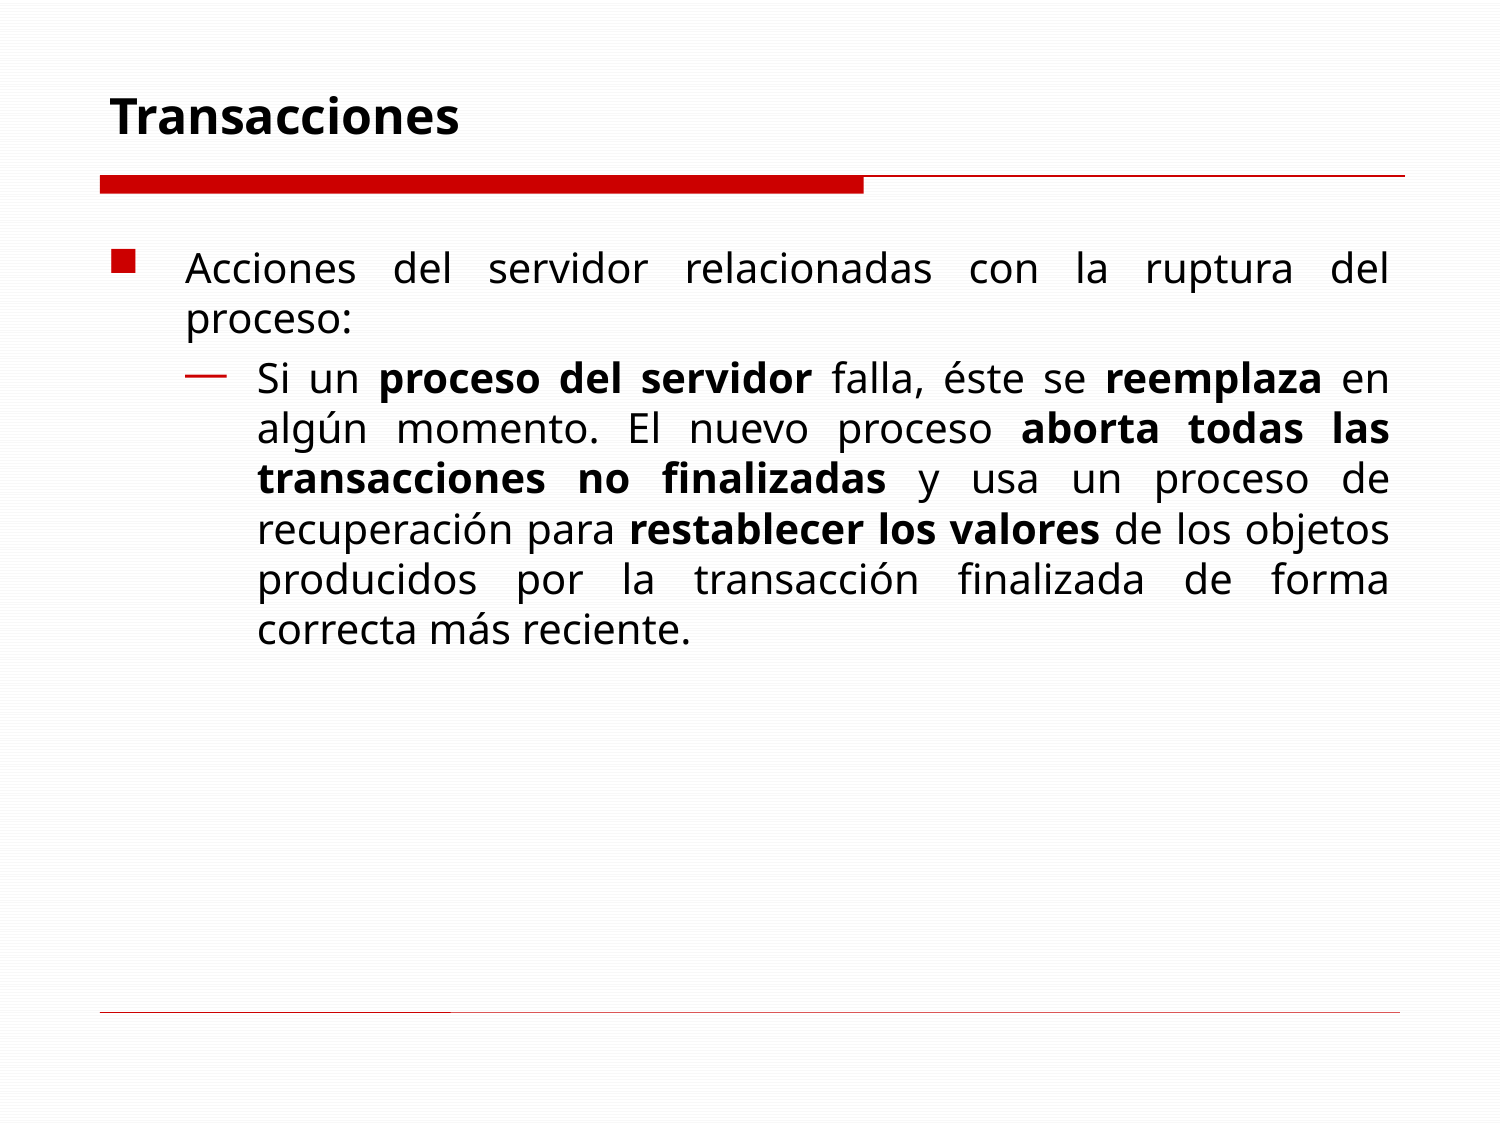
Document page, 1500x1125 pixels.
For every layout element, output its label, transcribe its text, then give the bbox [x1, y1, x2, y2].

list Acciones del servidor relacionadas con la ruptura del proceso: Si un proceso del servidor falla, éste se reemplaza en algún momento. El nuevo proceso aborta todas las transacciones no finalizadas y usa un proceso de recuperación para restablecer los valores de los objetos producidos por la transacción finalizada de forma correcta más reciente. [92, 234, 1406, 997]
title Transacciones [93, 23, 1407, 153]
